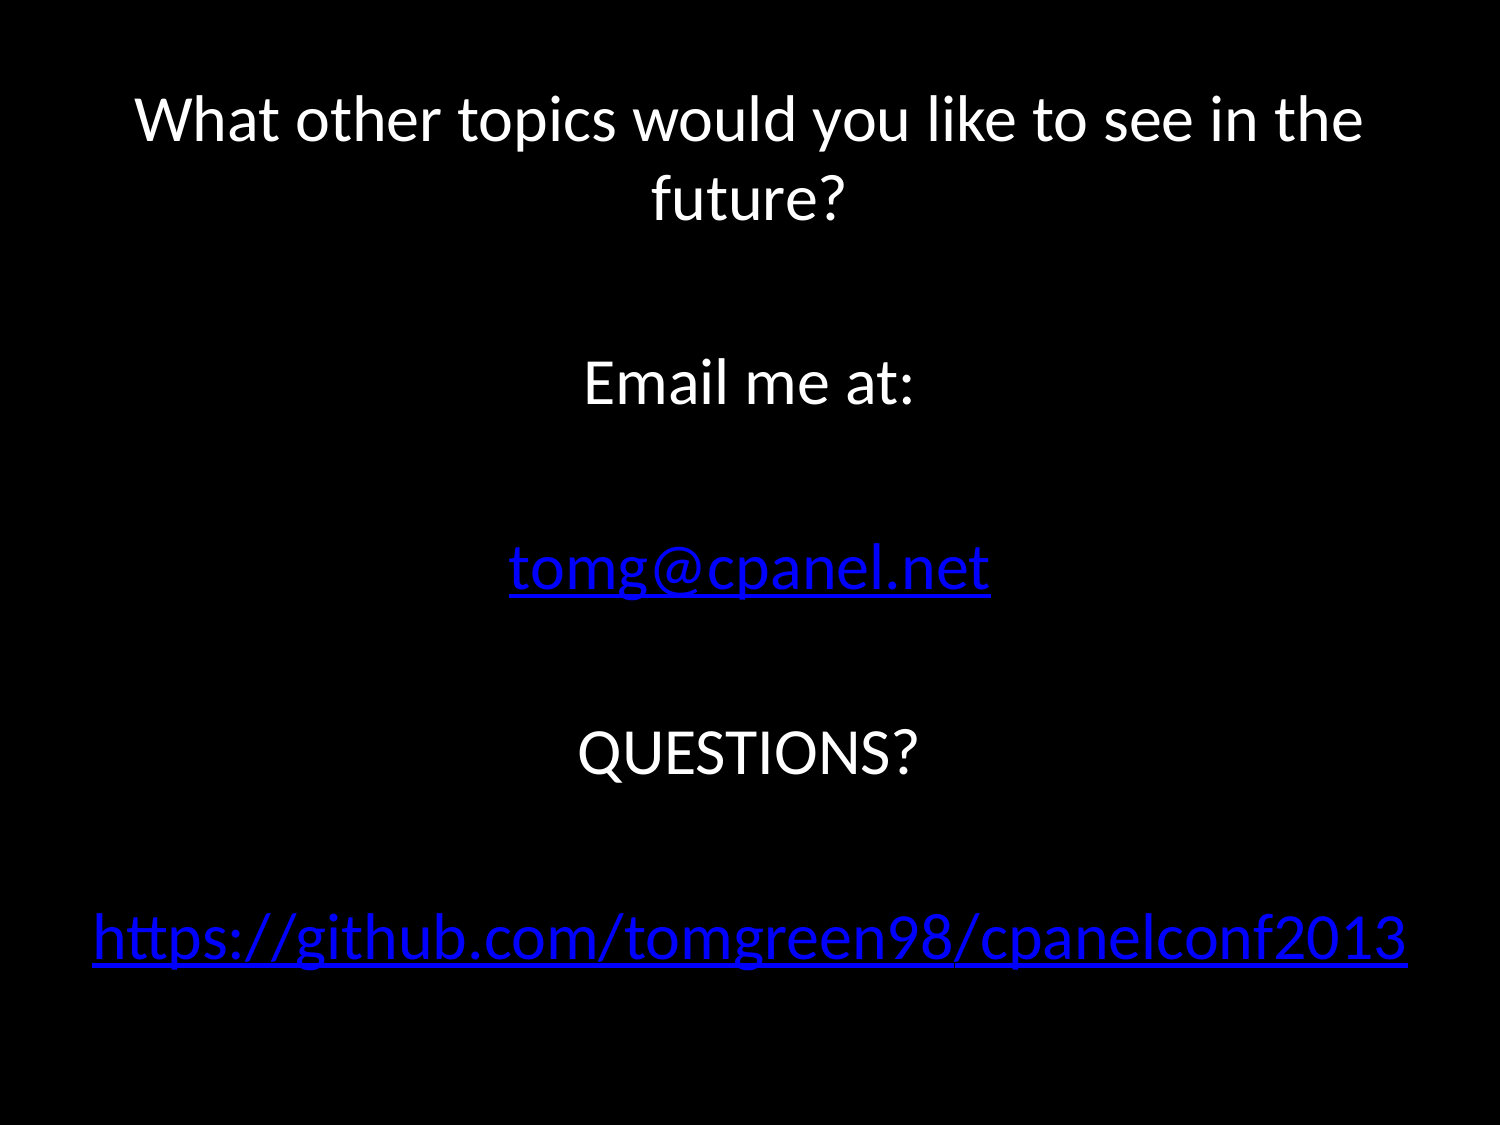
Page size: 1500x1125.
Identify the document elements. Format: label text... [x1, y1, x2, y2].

list What other topics would you like to see in the future? Email me at: tomg@cpanel.net QUESTIONS? https://github.com/tomgreen98/cpanelconf2013 [75, 67, 1425, 1005]
